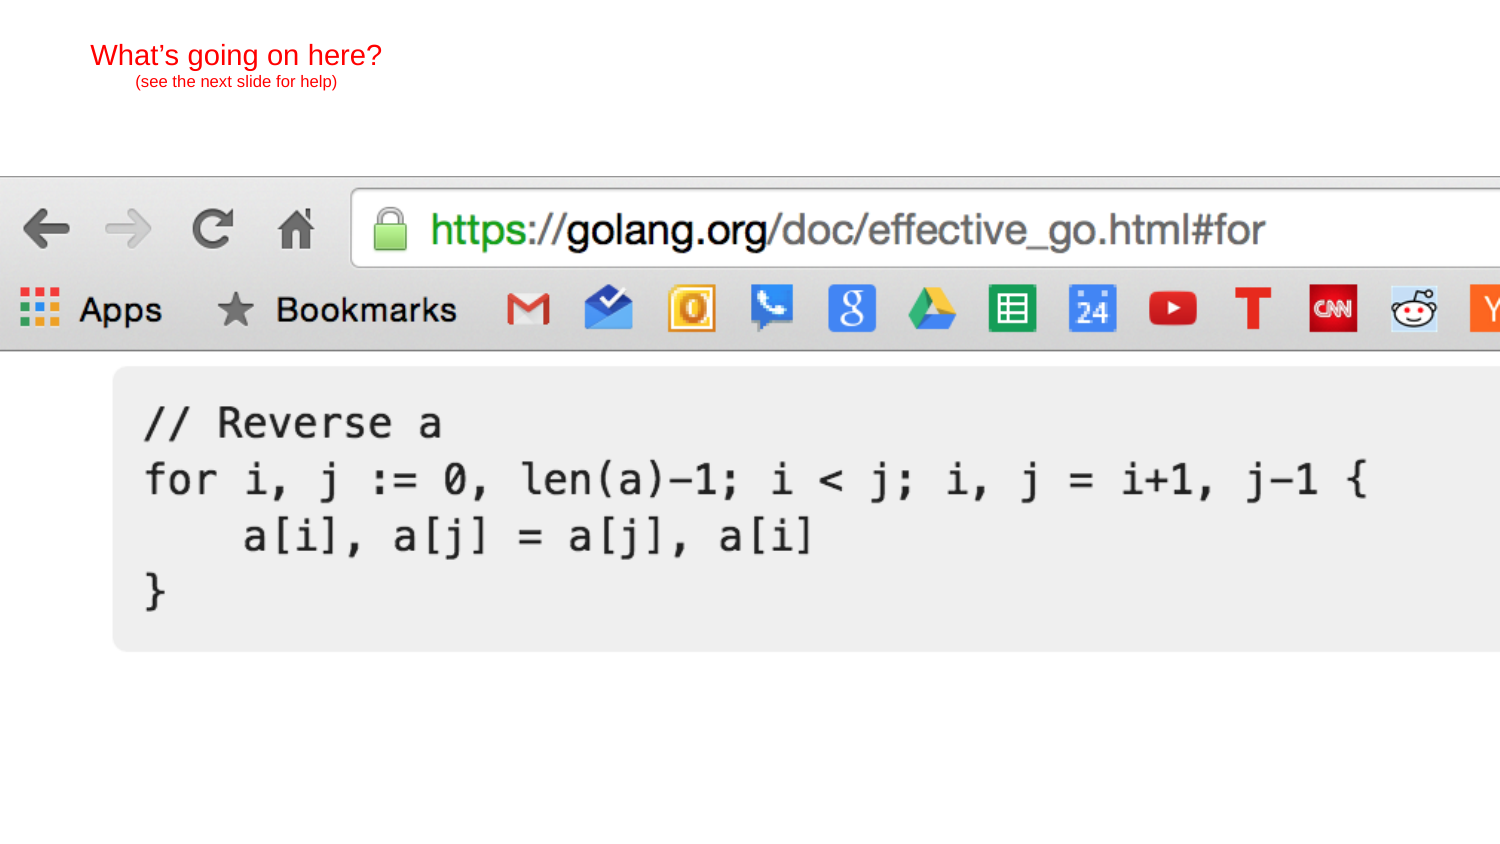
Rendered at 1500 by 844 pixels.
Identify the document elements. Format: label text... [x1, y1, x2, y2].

picture [0, 176, 1500, 668]
text_box What’s going on here? (see the next slide for help) [29, 21, 444, 112]
